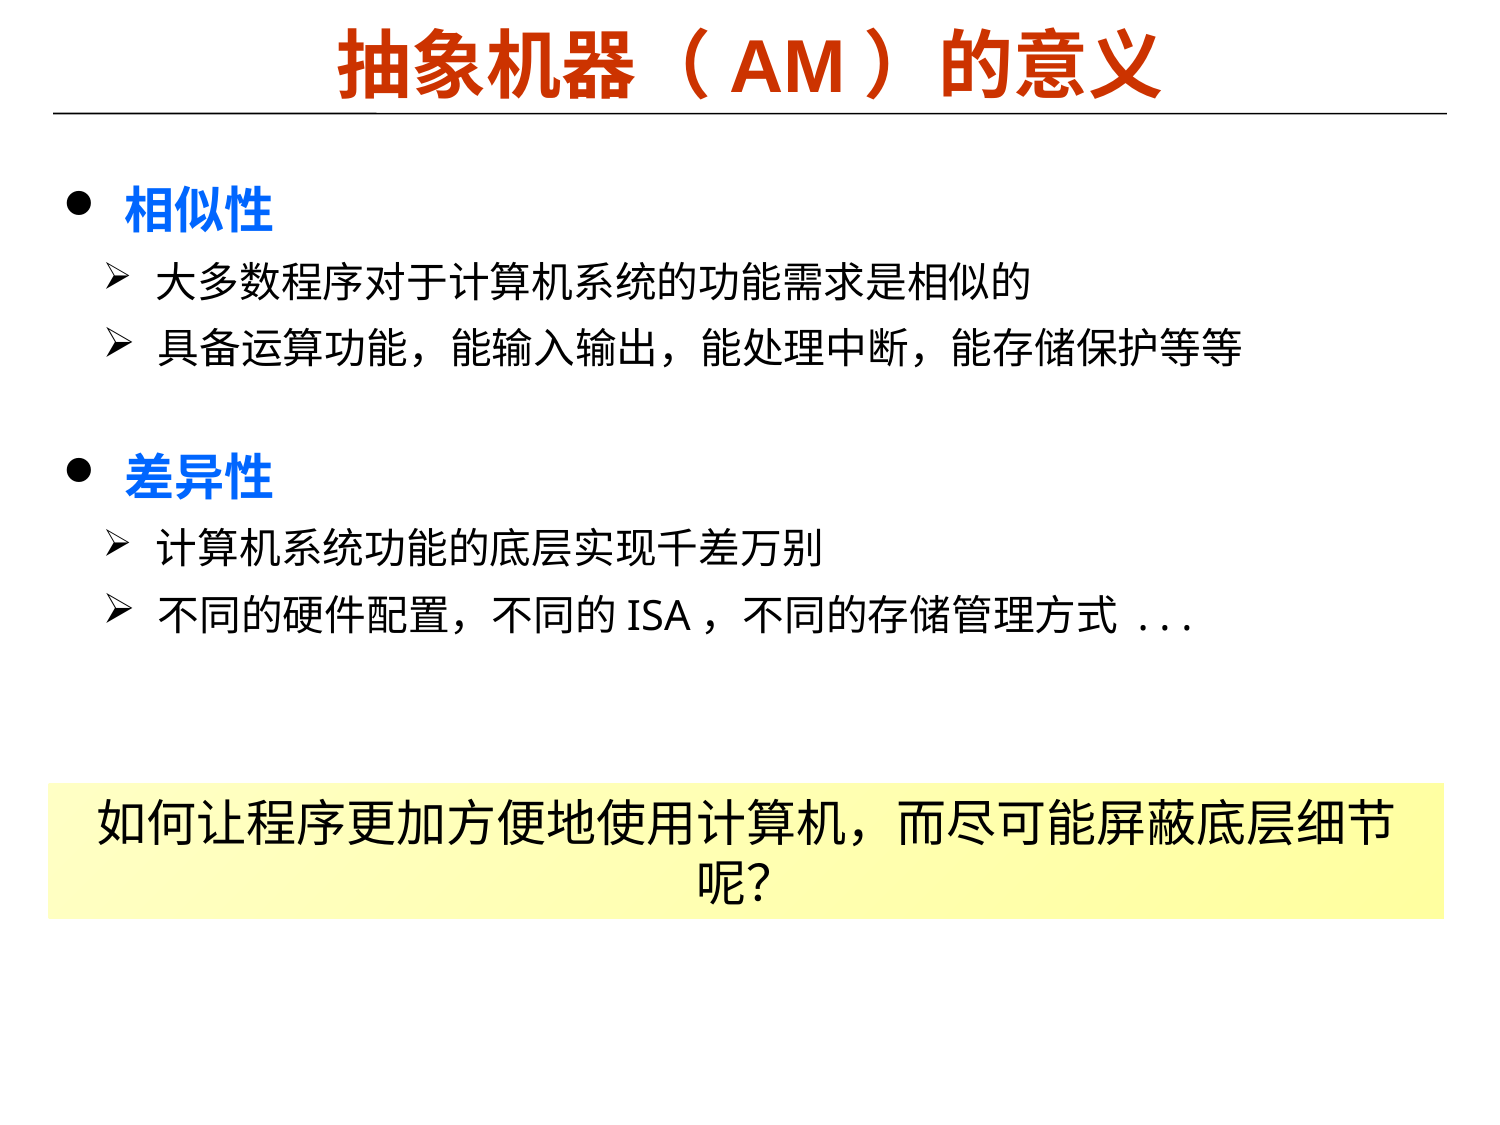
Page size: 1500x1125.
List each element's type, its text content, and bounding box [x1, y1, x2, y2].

title 抽象机器（AM）的意义 [74, 15, 1426, 109]
text_box 如何让程序更加方便地使用计算机，而尽可能屏蔽底层细节呢？ [48, 783, 1444, 919]
text_box 相似性 大多数程序对于计算机系统的功能需求是相似的 具备运算功能，能输入输出，能处理中断，能存储保护等等 差异性 计算机系统功能的底层实现千差万别 不同的硬件配置，不同的ISA，不同的存储管理方式 . . . [48, 164, 1444, 647]
